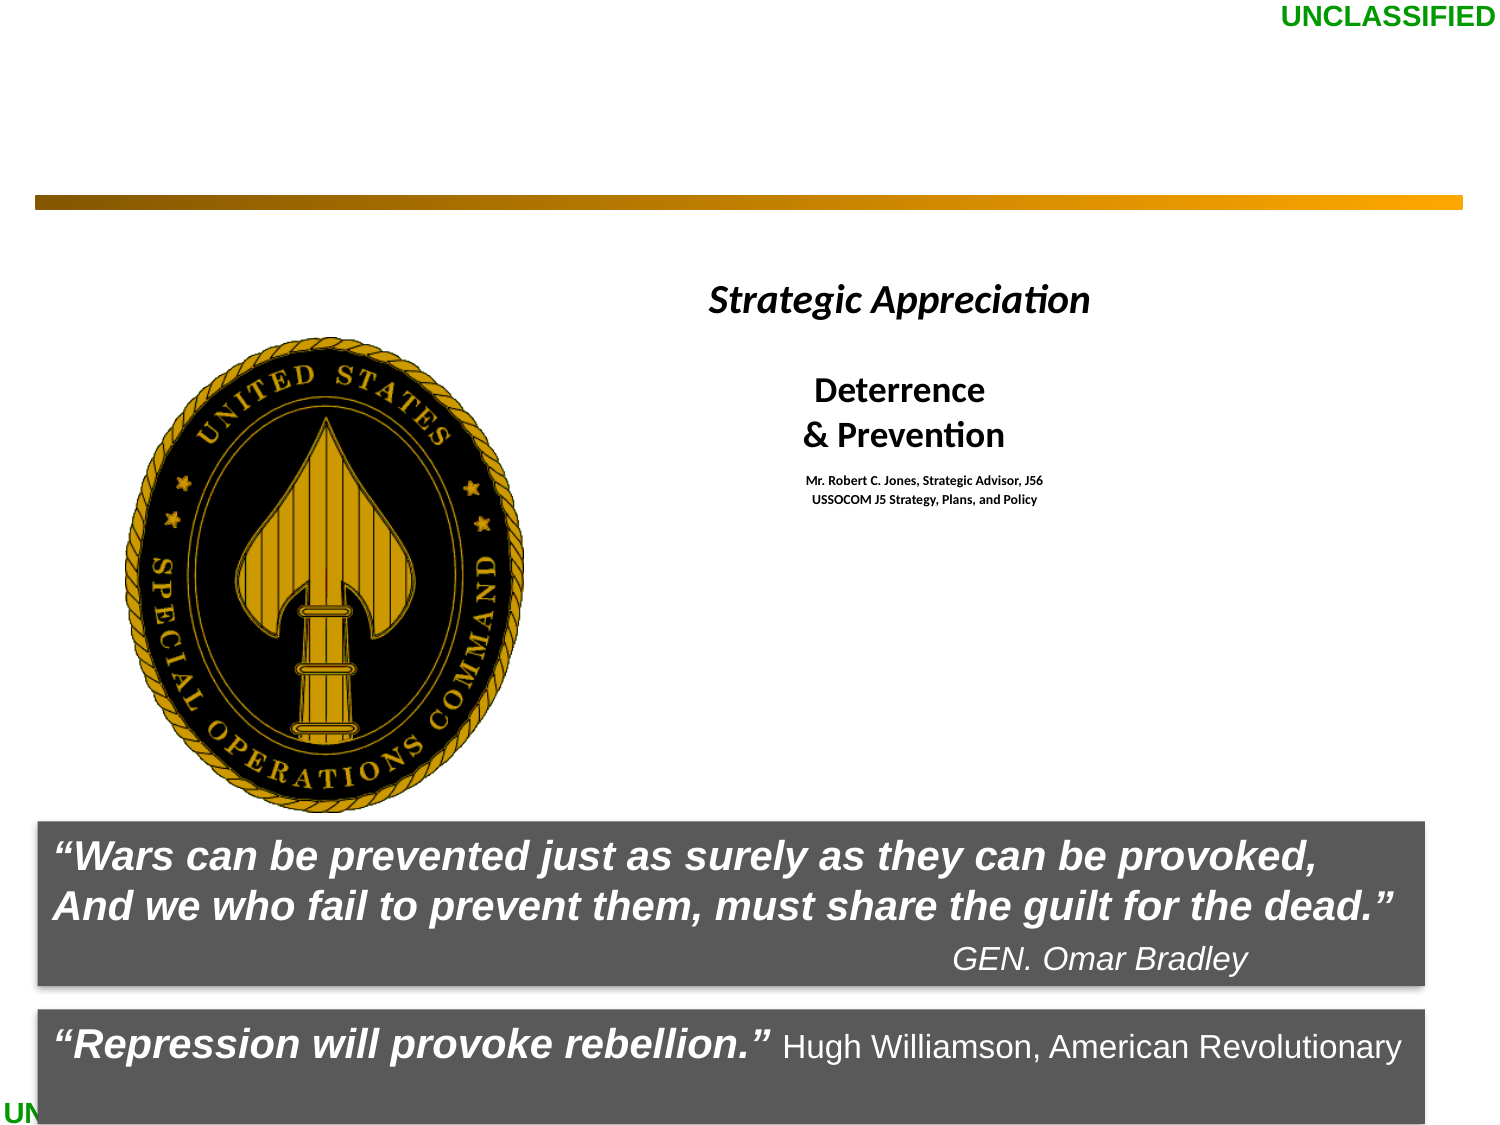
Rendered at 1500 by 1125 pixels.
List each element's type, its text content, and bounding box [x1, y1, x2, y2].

text_box “Wars can be prevented just as surely as they can be provoked, And we who fail to prevent them, must share the guilt for the dead.” GEN. Omar Bradley [37, 821, 1425, 987]
title Strategic Appreciation Deterrence & Prevention Mr. Robert C. Jones, Strategic Advisor, J56 USSOCOM J5 Strategy, Plans, and Policy [312, 262, 1488, 538]
picture [125, 337, 524, 813]
text_box “Repression will provoke rebellion.” Hugh Williamson, American Revolutionary [37, 1009, 1425, 1125]
